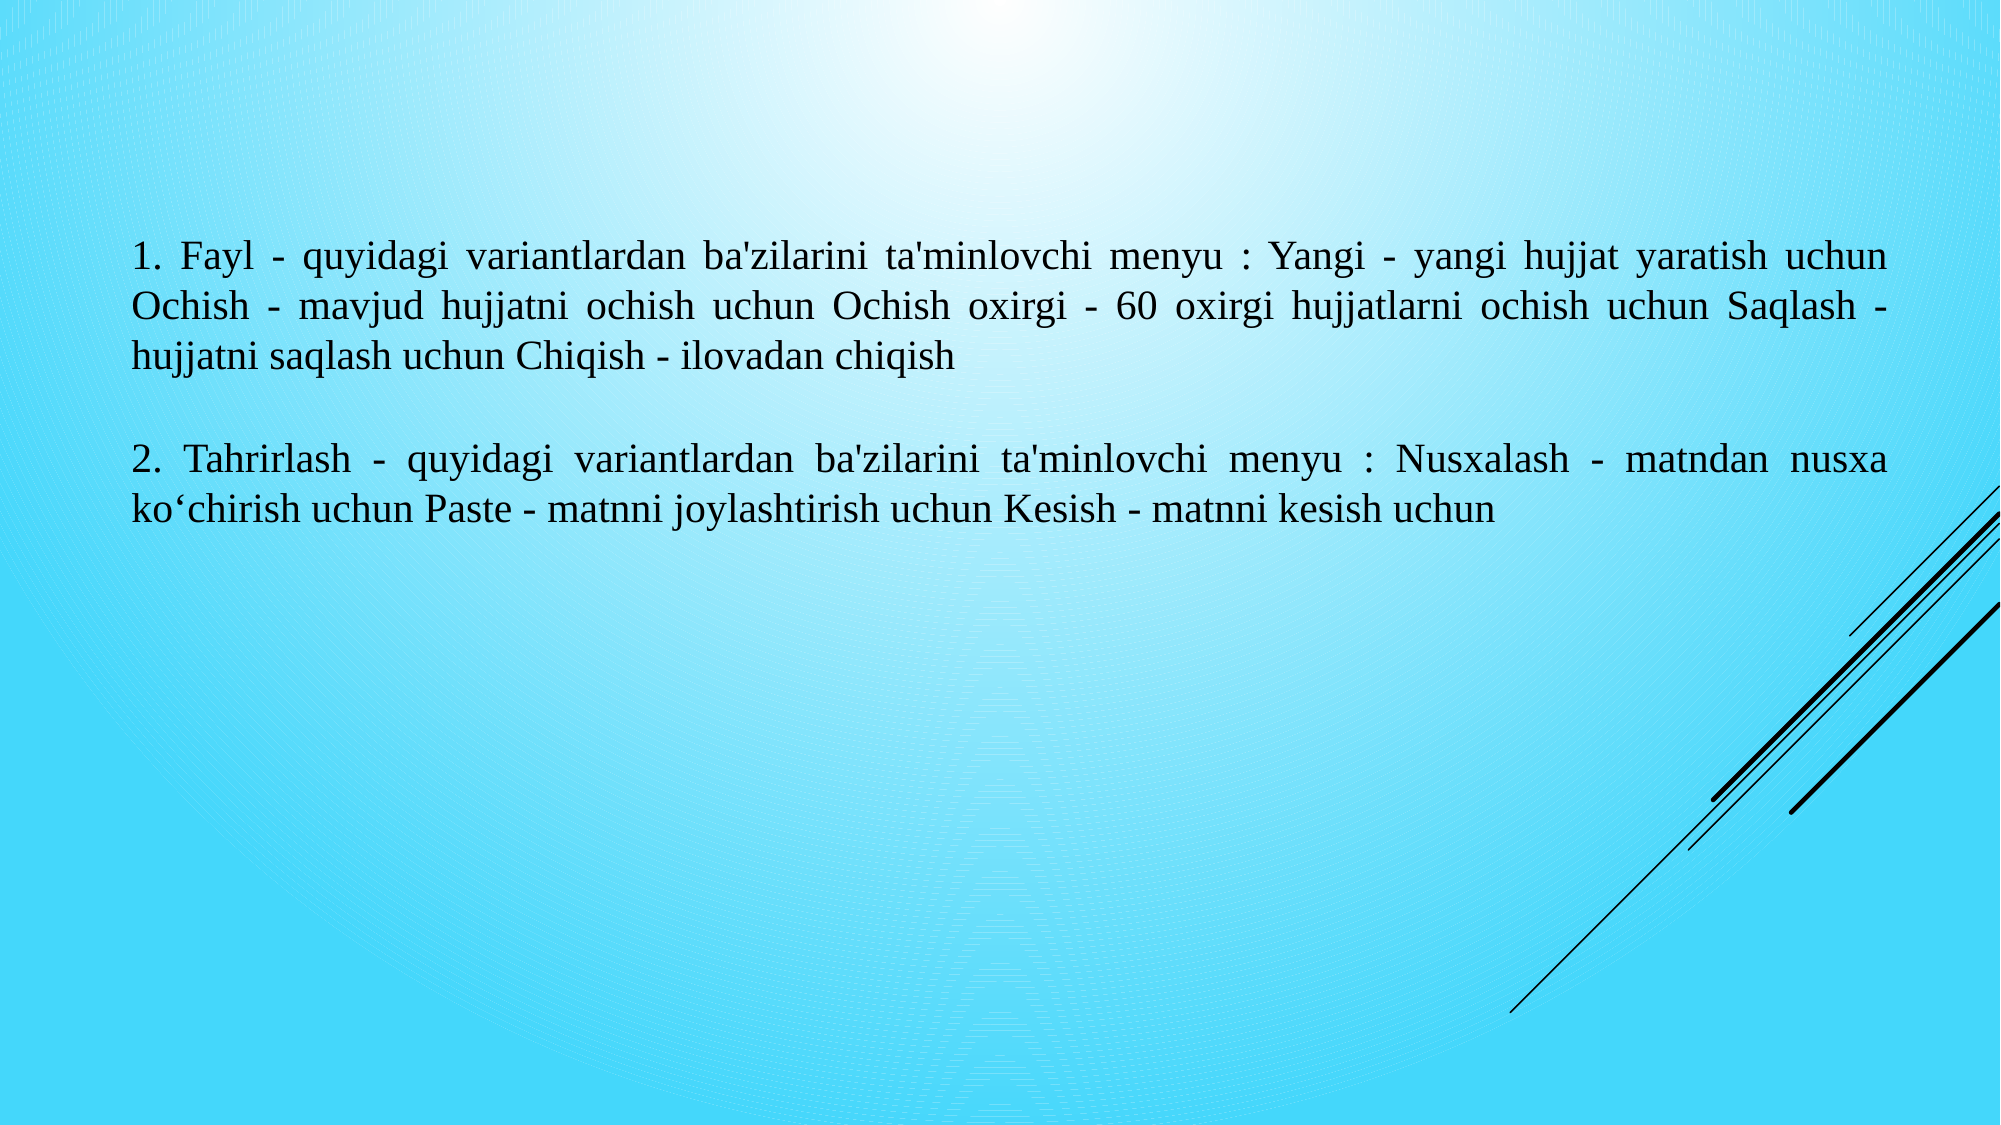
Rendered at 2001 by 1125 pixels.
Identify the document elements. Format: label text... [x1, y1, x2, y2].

text_box 1. Fayl - quyidagi variantlardan ba'zilarini ta'minlovchi menyu : Yangi - yangi hujjat yaratish uchun Ochish - mavjud hujjatni ochish uchun Ochish oxirgi - 60 oxirgi hujjatlarni ochish uchun Saqlash - hujjatni saqlash uchun Chiqish - ilovadan chiqish [116, 220, 1905, 386]
text_box 2. Tahrirlash - quyidagi variantlardan ba'zilarini ta'minlovchi menyu : Nusxalash - matndan nusxa ko‘chirish uchun Paste - matnni joylashtirish uchun Kesish - matnni kesish uchun [116, 423, 1905, 539]
